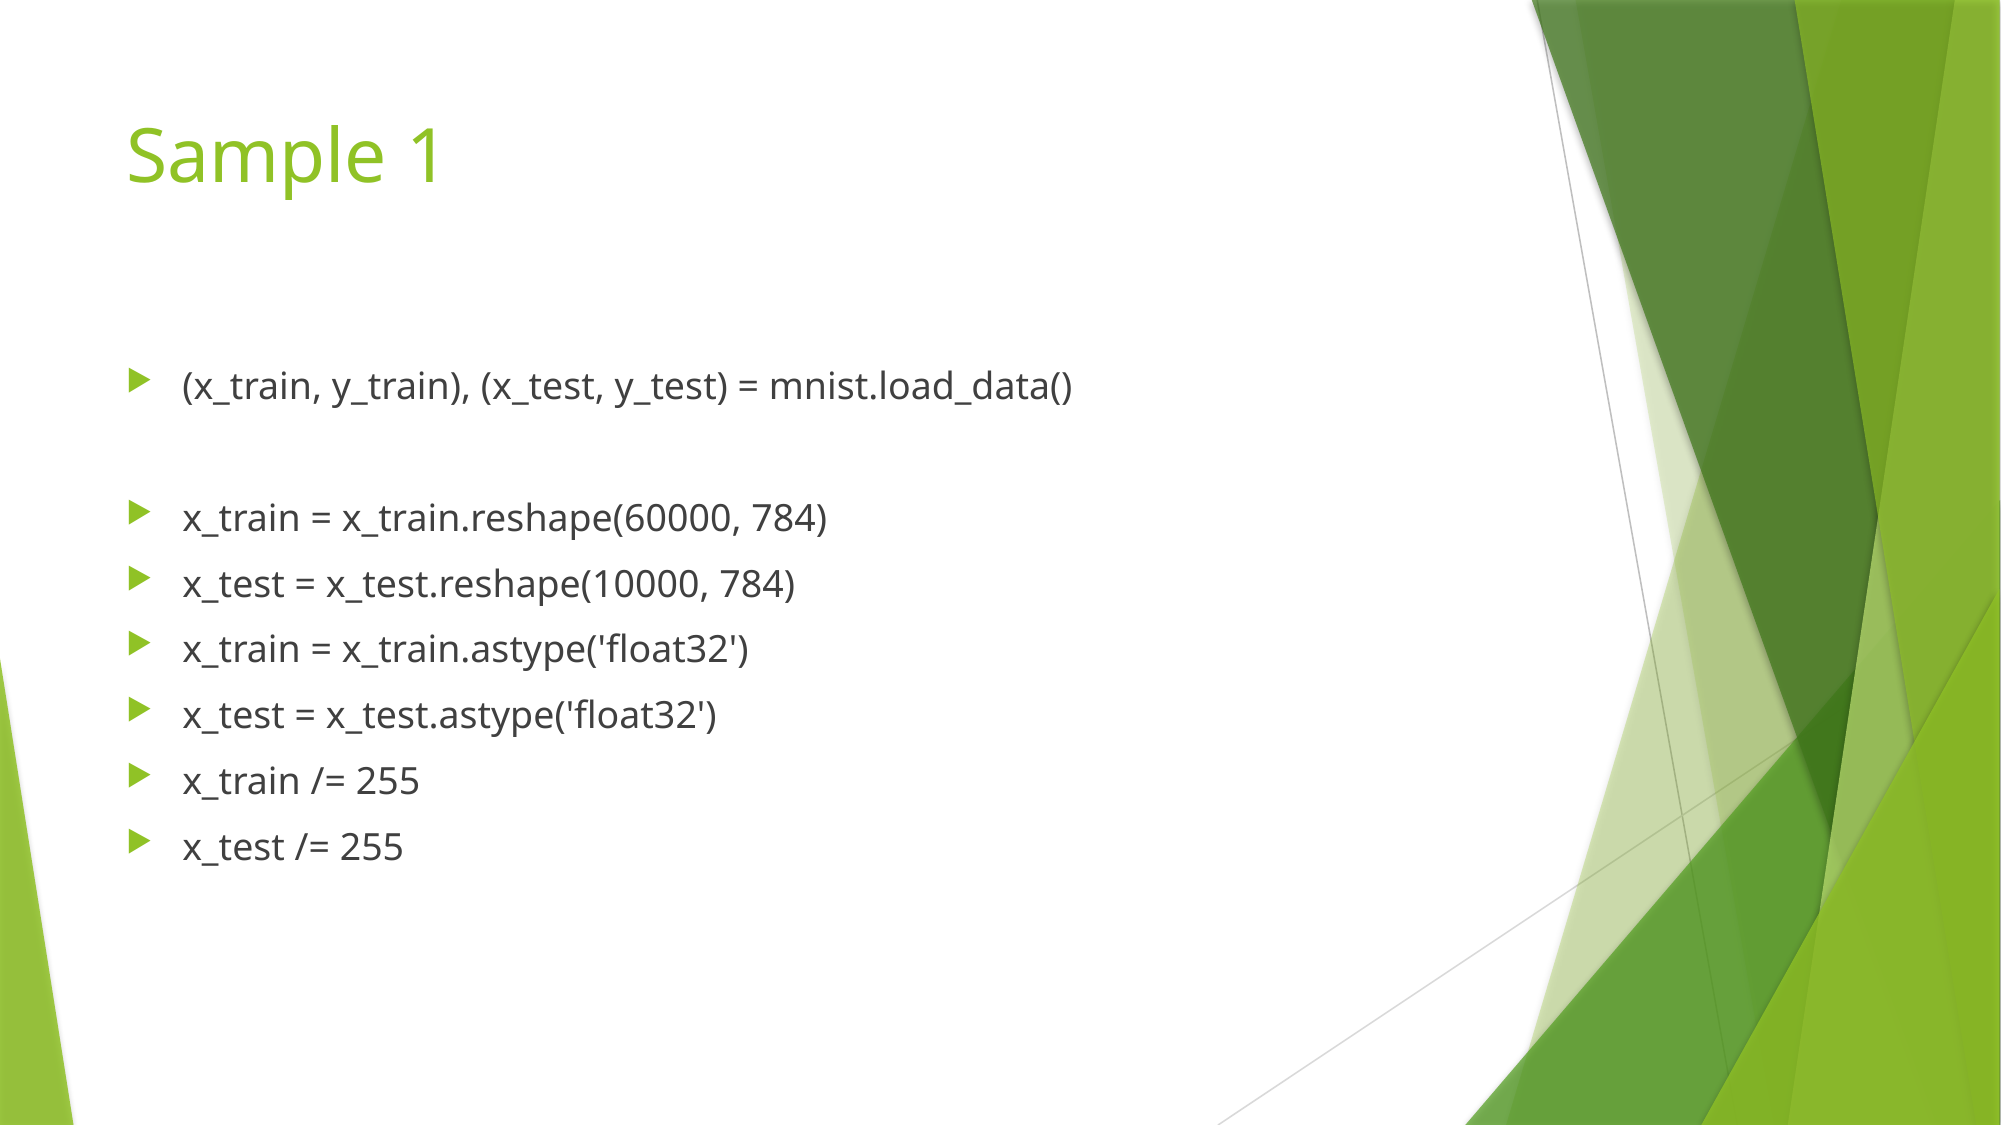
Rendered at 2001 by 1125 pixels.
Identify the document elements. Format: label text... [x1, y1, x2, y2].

title Sample 1 [111, 99, 1522, 317]
list (x_train, y_train), (x_test, y_test) = mnist.load_data() x_train = x_train.reshape(60000, 784) x_test = x_test.reshape(10000, 784) x_train = x_train.astype('float32') x_test = x_test.astype('float32') x_train /= 255 x_test /= 255 [111, 354, 1522, 992]
